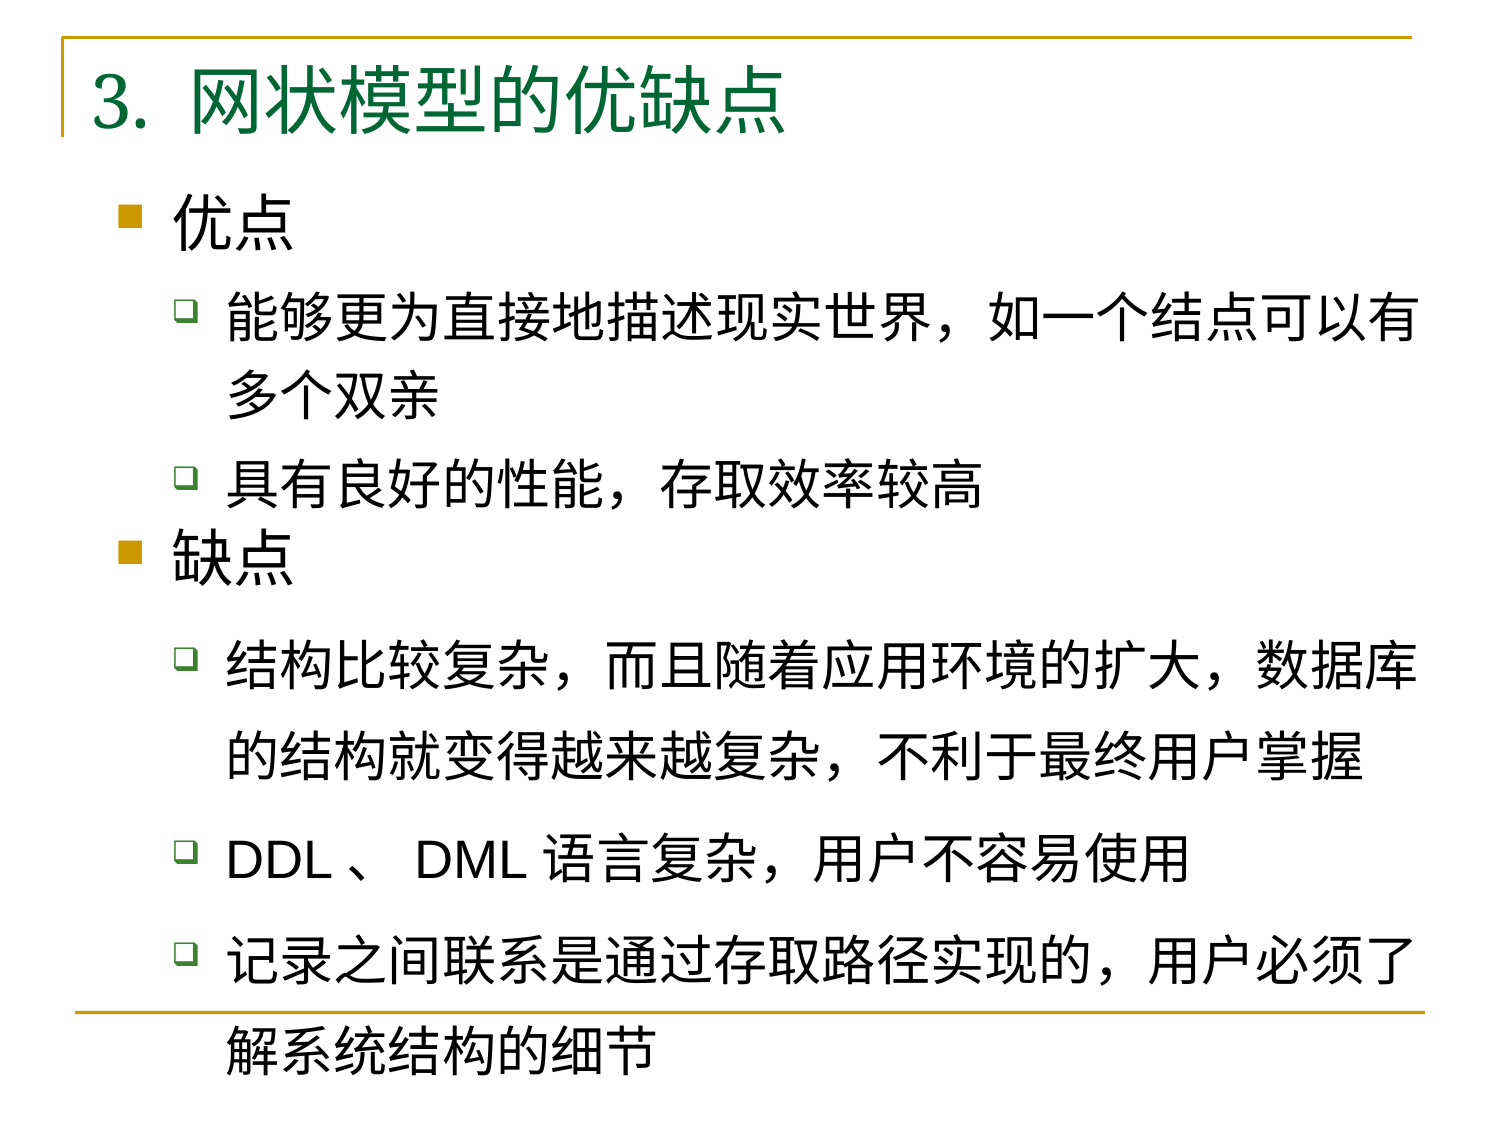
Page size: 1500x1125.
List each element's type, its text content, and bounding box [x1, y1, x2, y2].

title 3. 网状模型的优缺点 [74, 45, 1426, 233]
list 优点 能够更为直接地描述现实世界，如一个结点可以有多个双亲 具有良好的性能，存取效率较高 缺点 结构比较复杂，而且随着应用环境的扩大，数据库的结构就变得越来越复杂，不利于最终用户掌握 DDL、DML语言复杂，用户不容易使用 记录之间联系是通过存取路径实现的，用户必须了解系统结构的细节 [100, 184, 1438, 1047]
